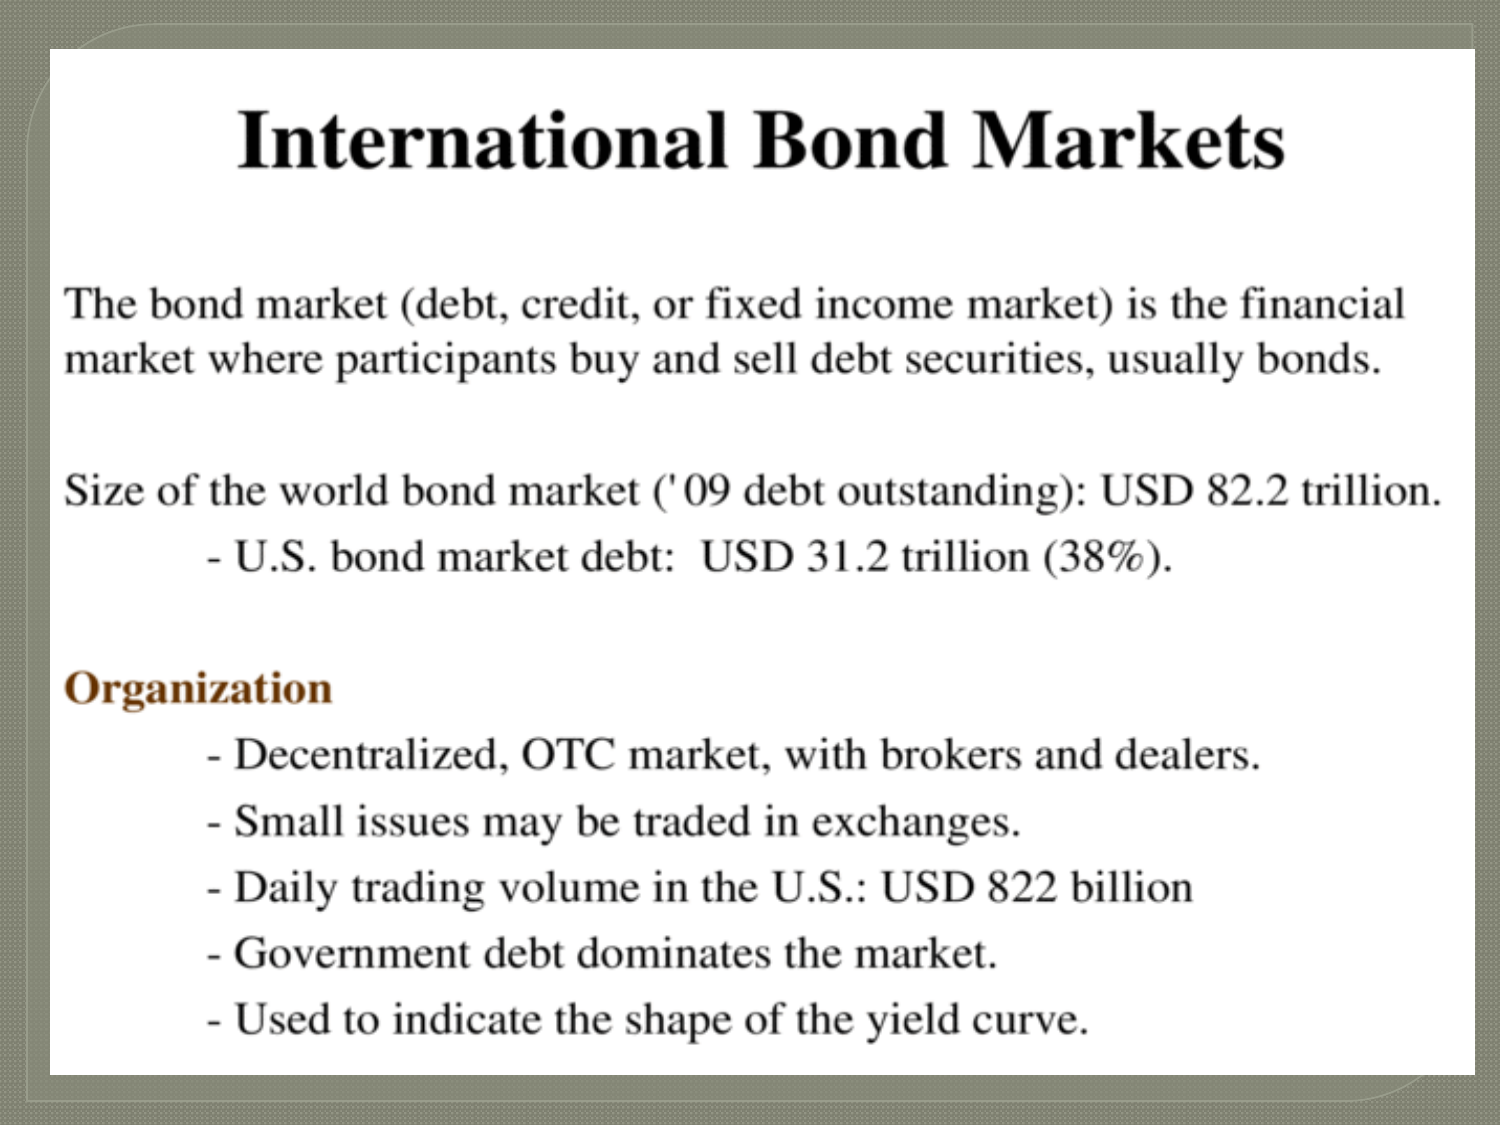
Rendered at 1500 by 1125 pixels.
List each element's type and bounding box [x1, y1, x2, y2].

list [49, 49, 1476, 1076]
